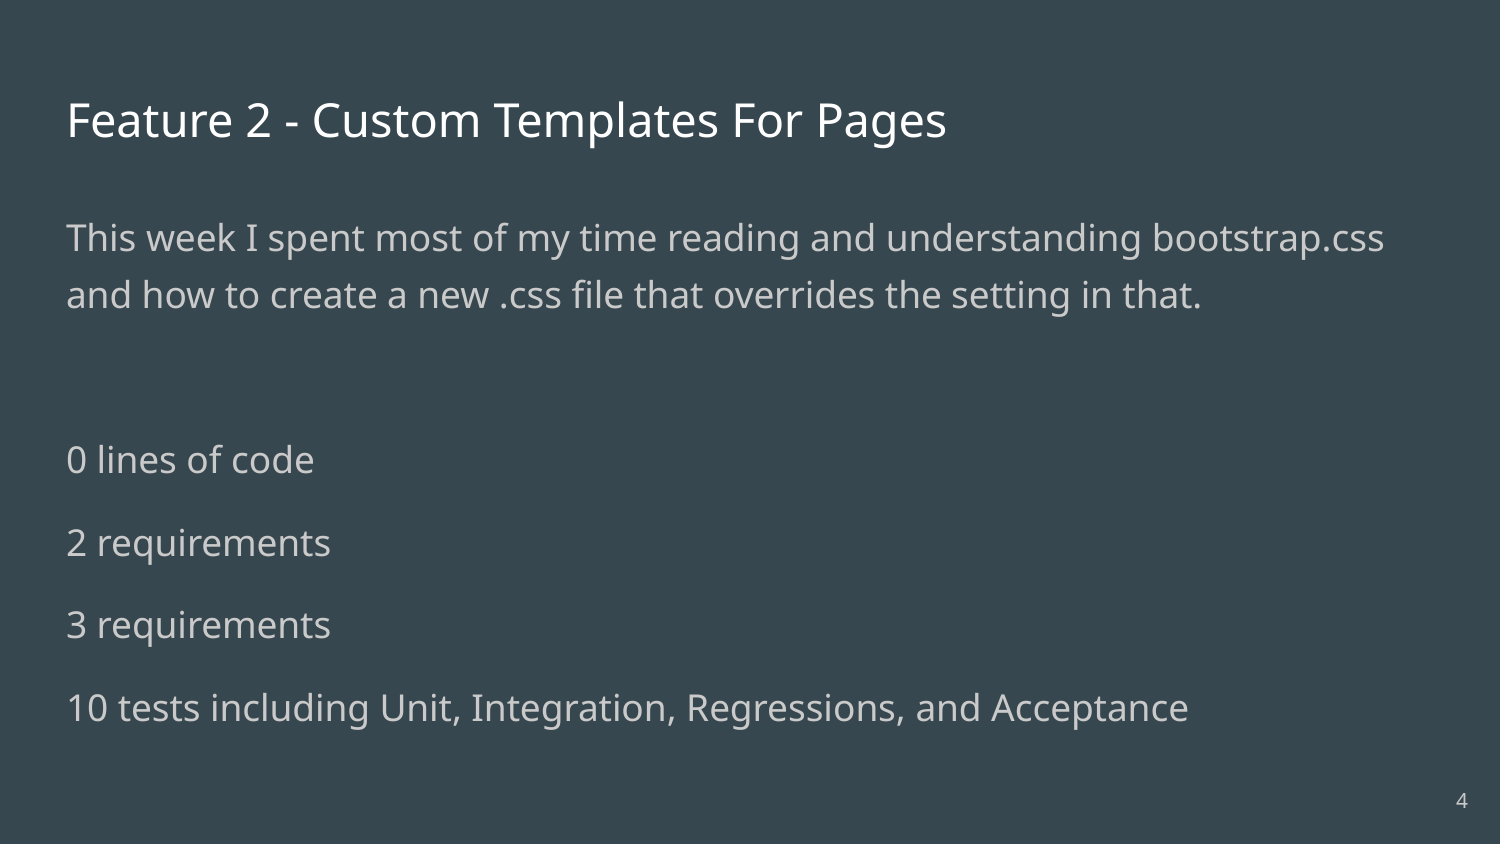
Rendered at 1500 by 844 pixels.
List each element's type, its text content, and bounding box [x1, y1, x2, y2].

slide_number ‹#› [1392, 767, 1483, 833]
title Feature 2 - Custom Templates For Pages [51, 72, 1449, 167]
list This week I spent most of my time reading and understanding bootstrap.css and how to create a new .css file that overrides the setting in that. 0 lines of code 2 requirements 3 requirements 10 tests including Unit, Integration, Regressions, and Acceptance [51, 189, 1449, 750]
